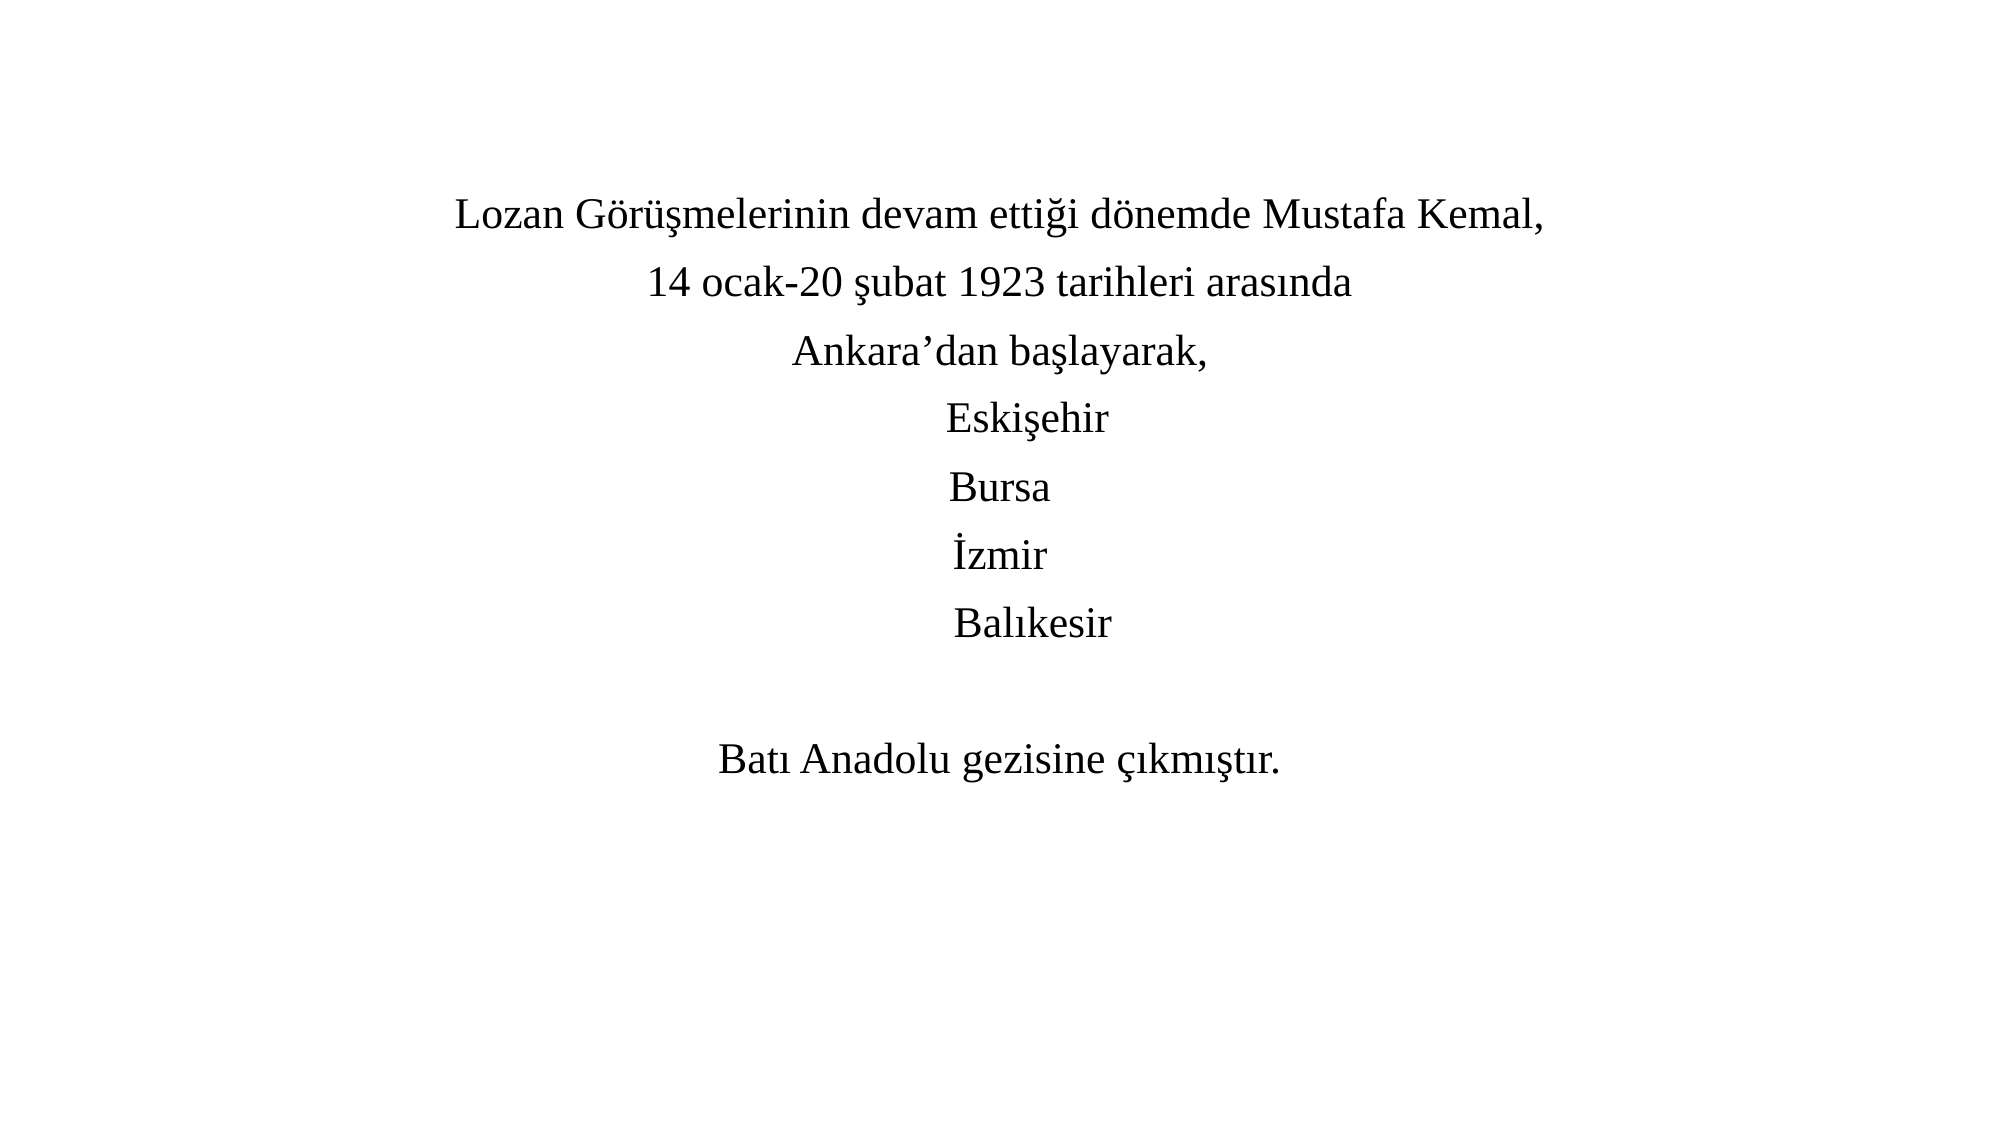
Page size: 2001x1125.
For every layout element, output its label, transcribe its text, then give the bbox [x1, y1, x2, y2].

list Lozan Görüşmelerinin devam ettiği dönemde Mustafa Kemal, 14 ocak-20 şubat 1923 tarihleri arasında Ankara’dan başlayarak, Eskişehir Bursa İzmir Balıkesir Batı Anadolu gezisine çıkmıştır. [137, 110, 1863, 1071]
